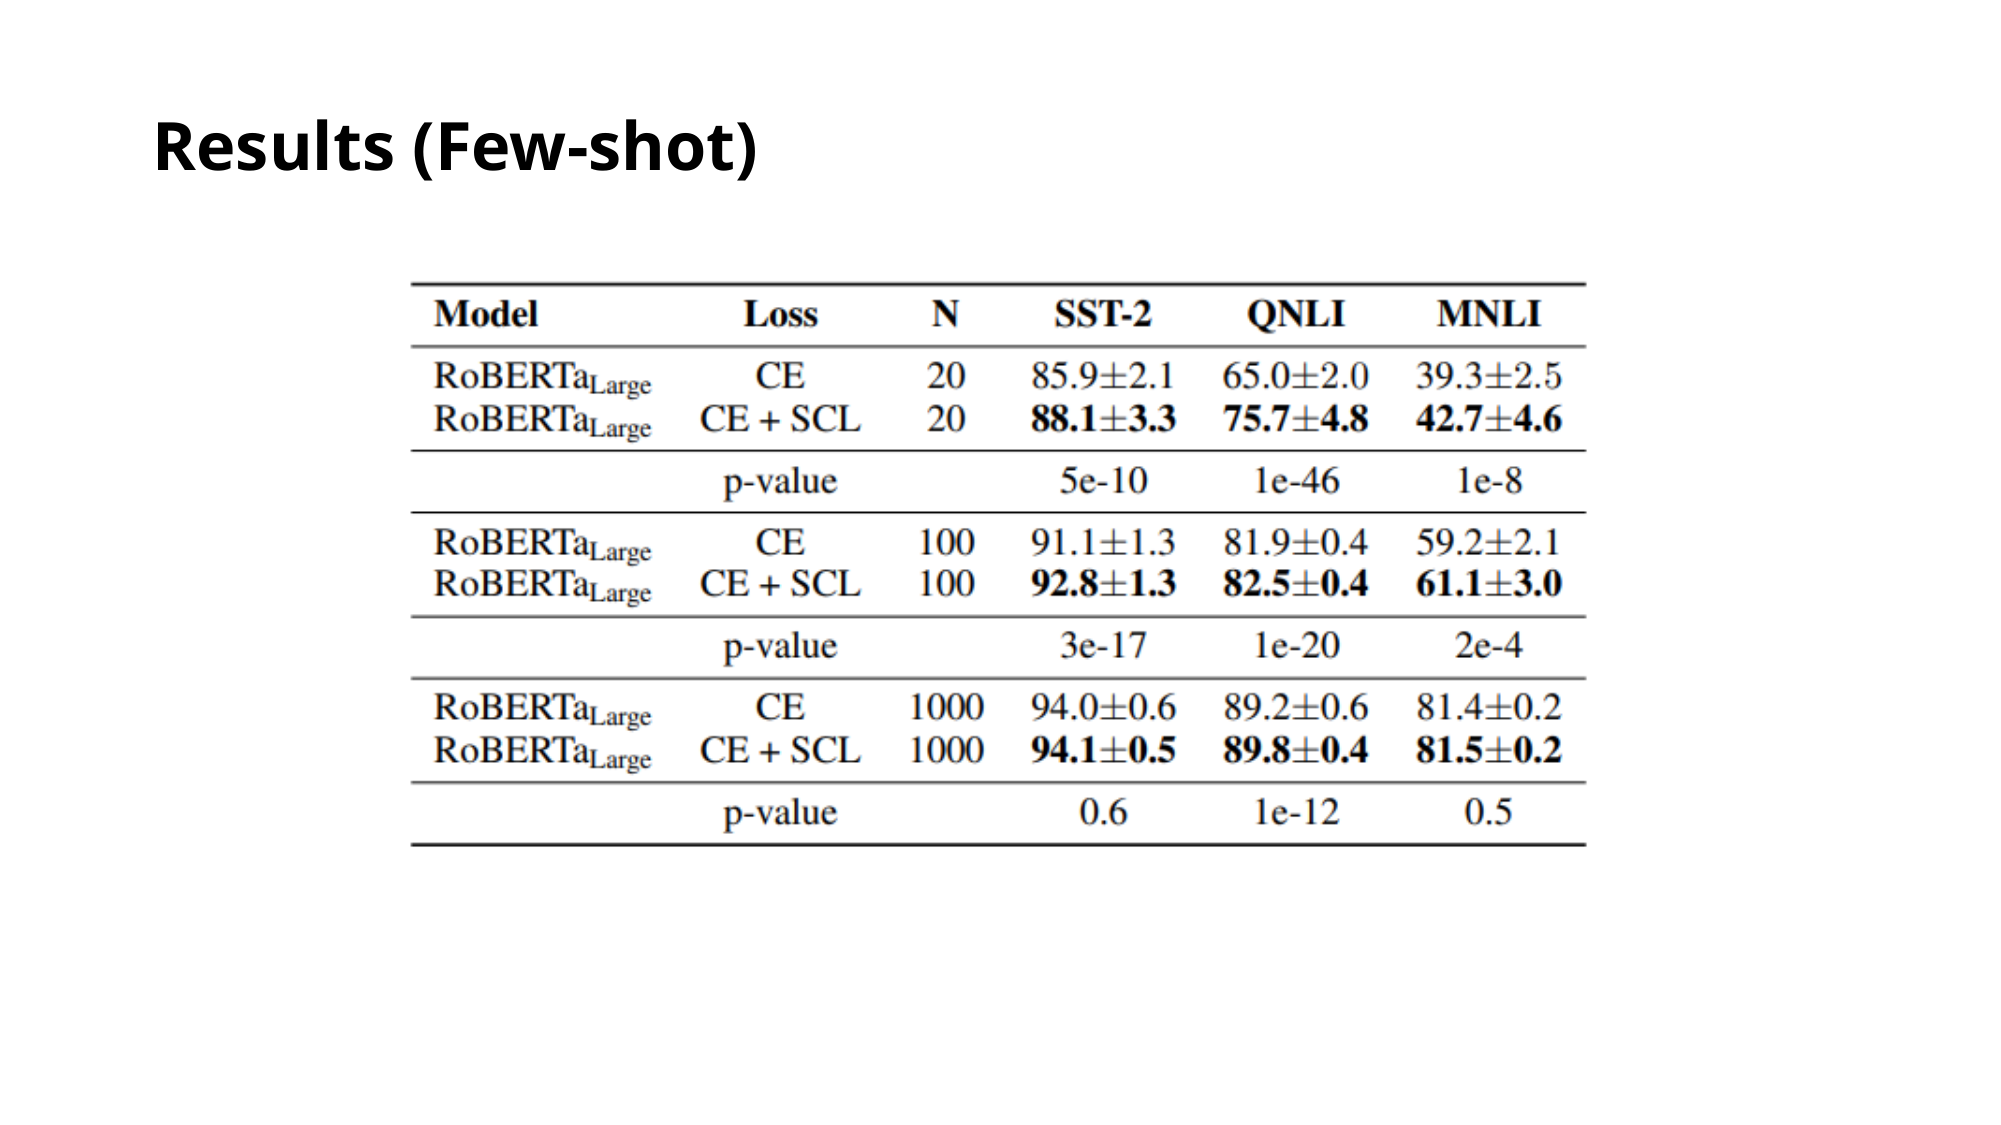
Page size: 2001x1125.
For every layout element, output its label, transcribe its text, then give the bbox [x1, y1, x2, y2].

picture [398, 263, 1602, 862]
title Results (Few-shot) [137, 39, 1863, 258]
